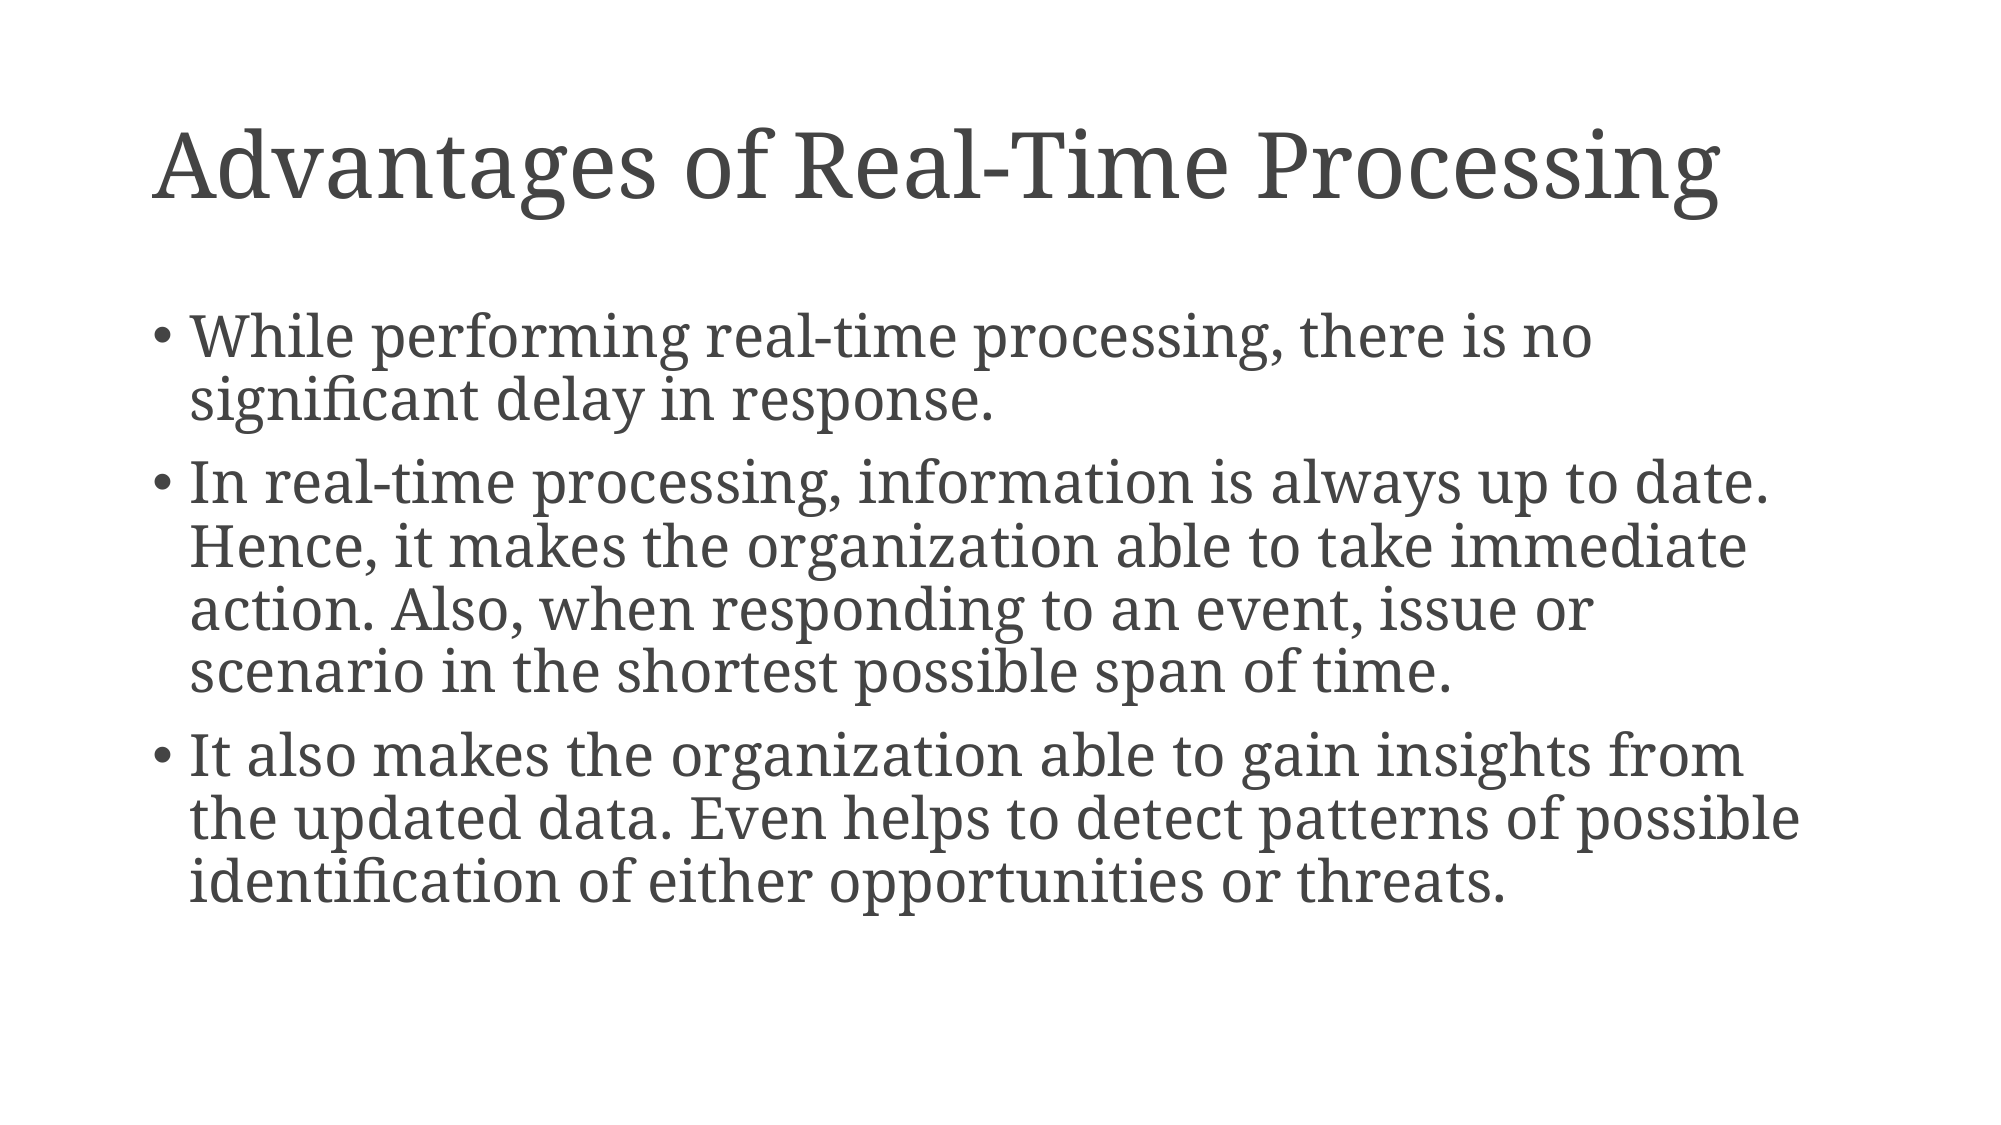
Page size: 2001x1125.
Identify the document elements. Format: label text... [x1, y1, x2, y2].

list While performing real-time processing, there is no significant delay in response. In real-time processing, information is always up to date. Hence, it makes the organization able to take immediate action. Also, when responding to an event, issue or scenario in the shortest possible span of time. It also makes the organization able to gain insights from the updated data. Even helps to detect patterns of possible identification of either opportunities or threats. [137, 299, 1863, 1014]
title Advantages of Real-Time Processing [137, 59, 1863, 278]
